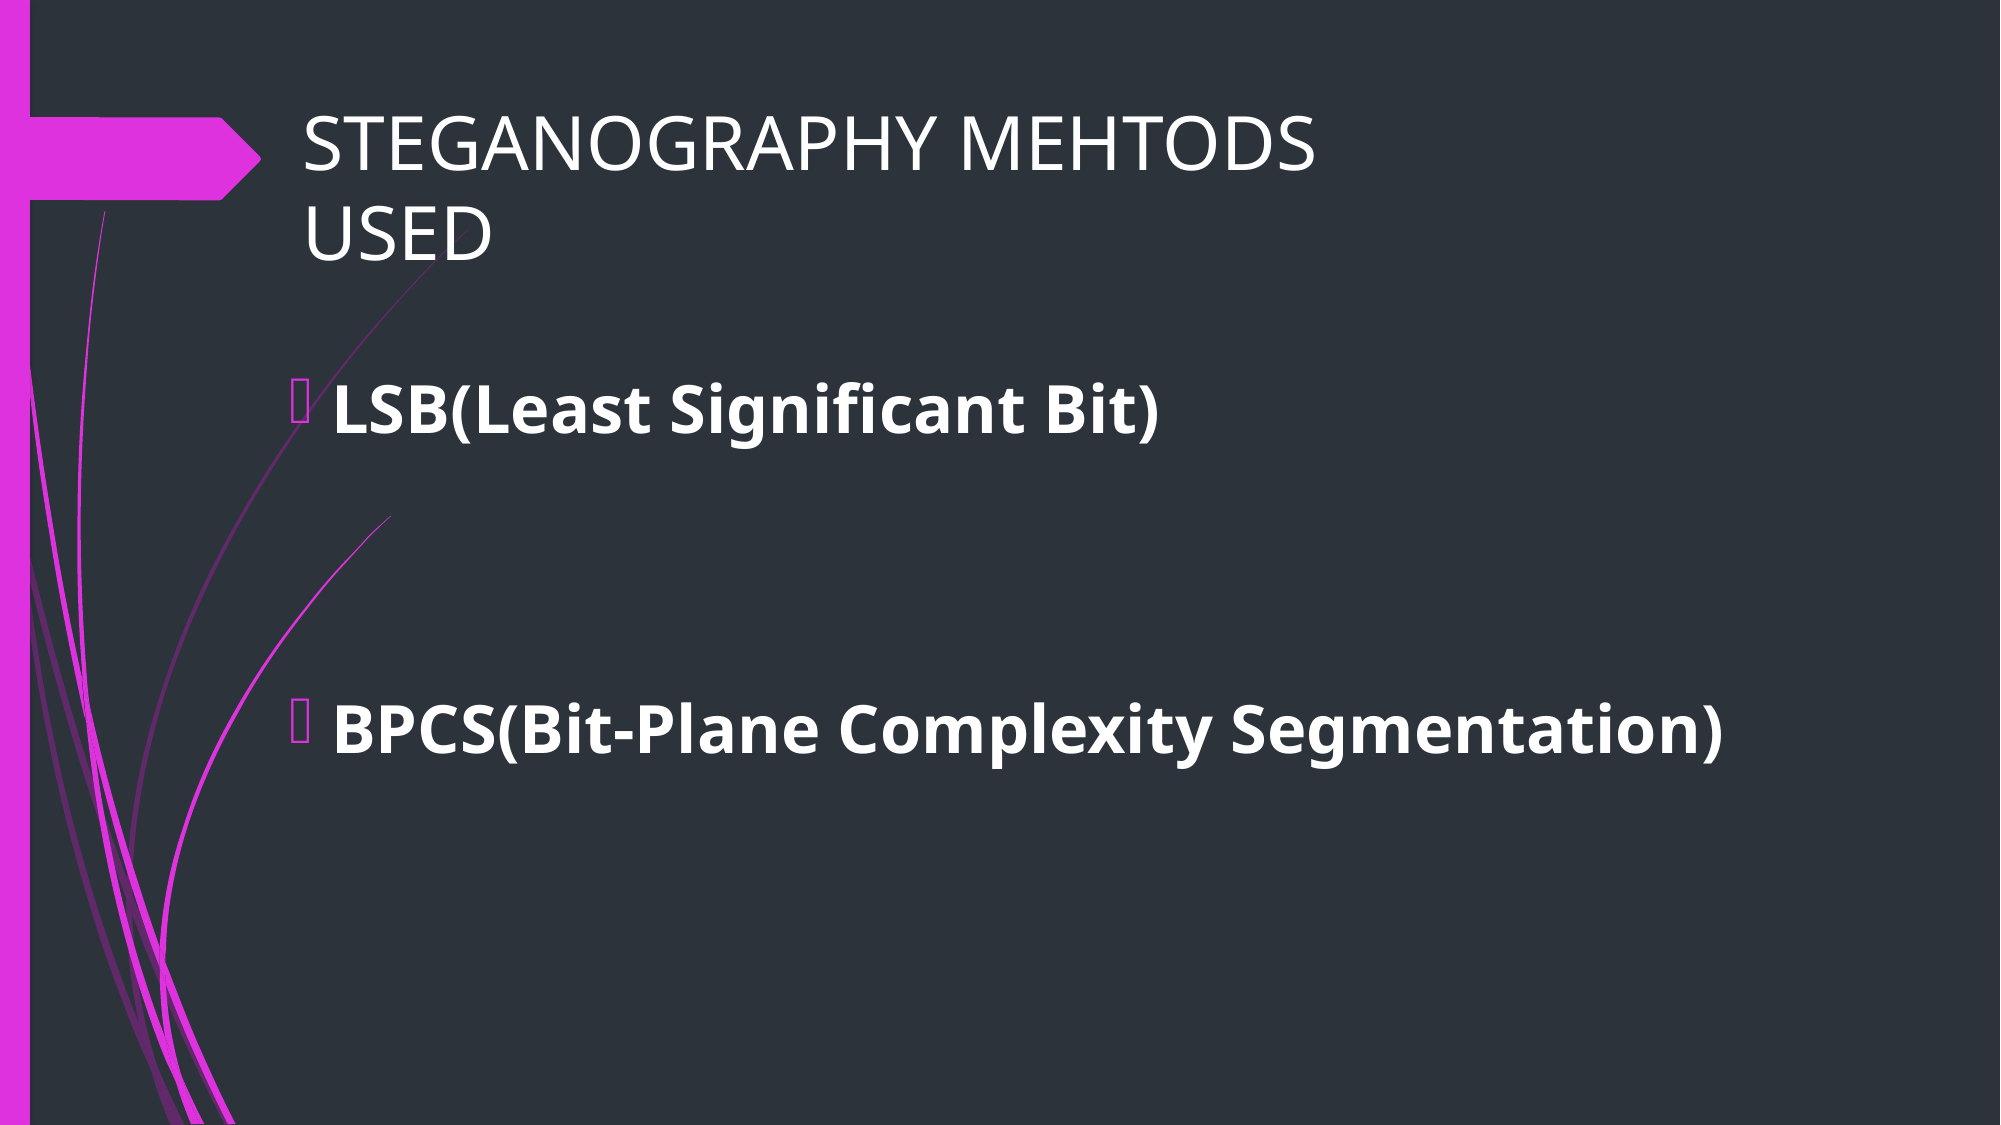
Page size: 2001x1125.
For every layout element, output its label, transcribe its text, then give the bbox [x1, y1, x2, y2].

text_box STEGANOGRAPHY MEHTODS USED [288, 88, 1505, 284]
text_box LSB(Least Significant Bit) BPCS(Bit-Plane Complexity Segmentation) [274, 359, 1772, 775]
